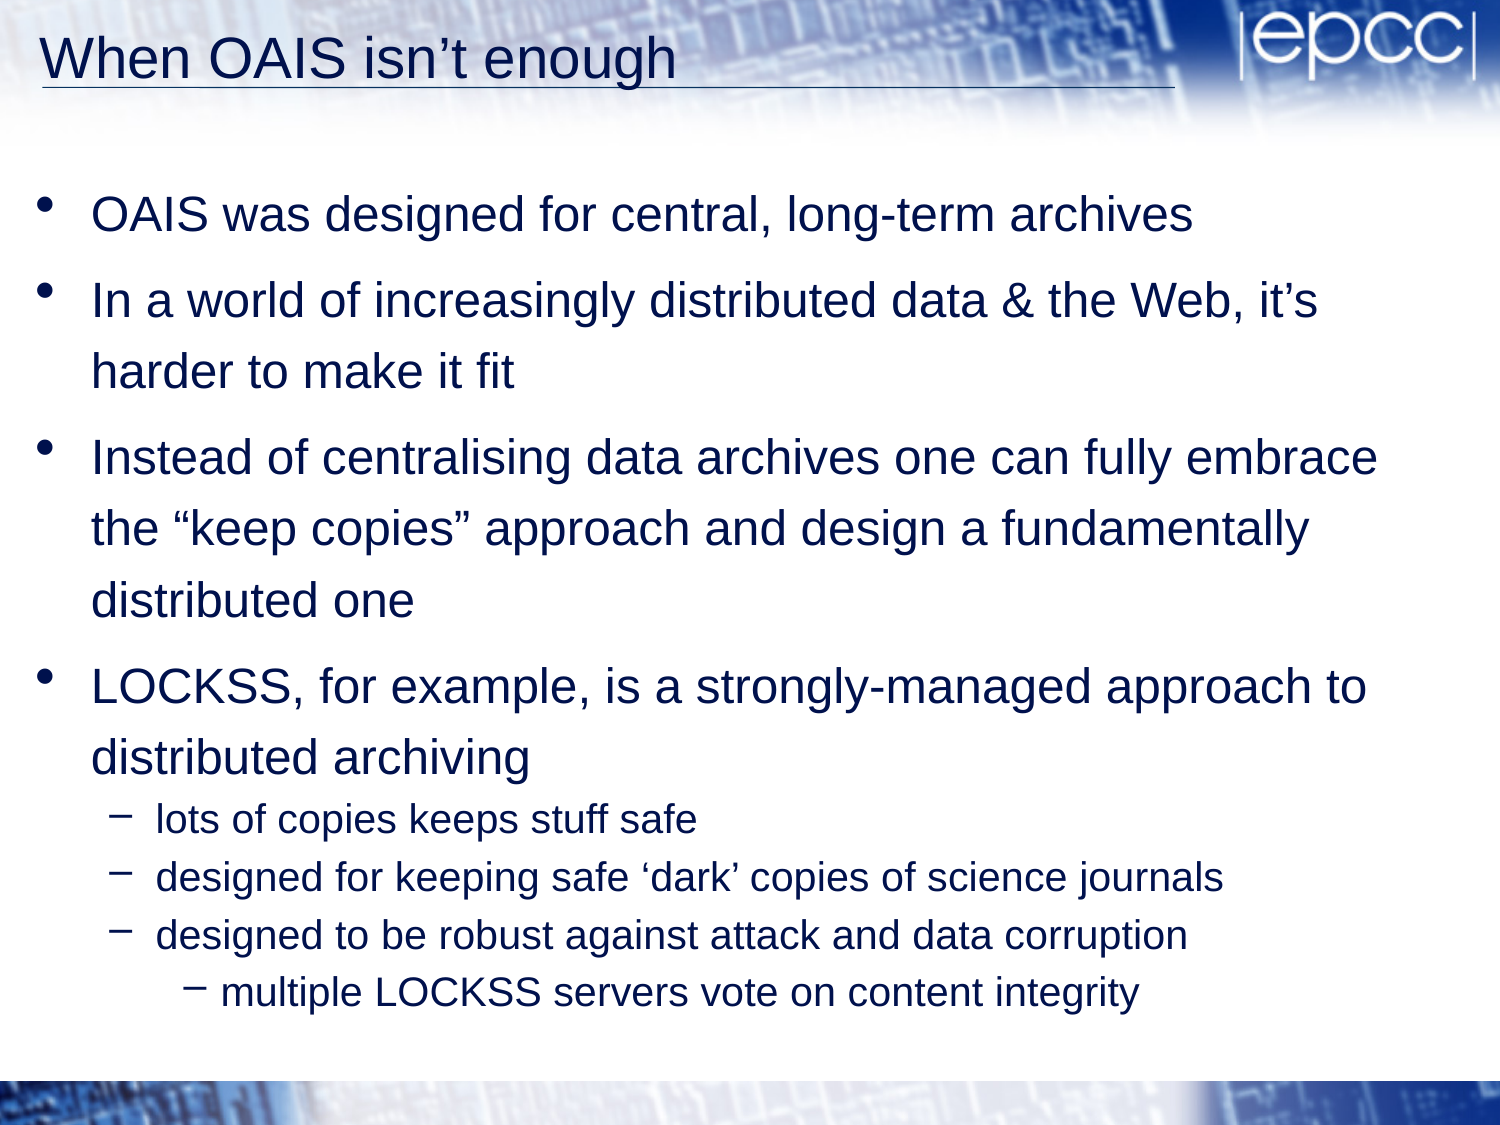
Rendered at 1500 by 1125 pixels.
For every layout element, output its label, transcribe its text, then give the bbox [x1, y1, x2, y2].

list OAIS was designed for central, long-term archives In a world of increasingly distributed data & the Web, it’s harder to make it fit Instead of centralising data archives one can fully embrace the “keep copies” approach and design a fundamentally distributed one LOCKSS, for example, is a strongly-managed approach to distributed archiving lots of copies keeps stuff safe designed for keeping safe ‘dark’ copies of science journals designed to be robust against attack and data corruption multiple LOCKSS servers vote on content integrity [20, 162, 1463, 1025]
picture [0, 0, 1500, 146]
title When OAIS isn’t enough [24, 12, 1175, 98]
picture [0, 1081, 1500, 1125]
